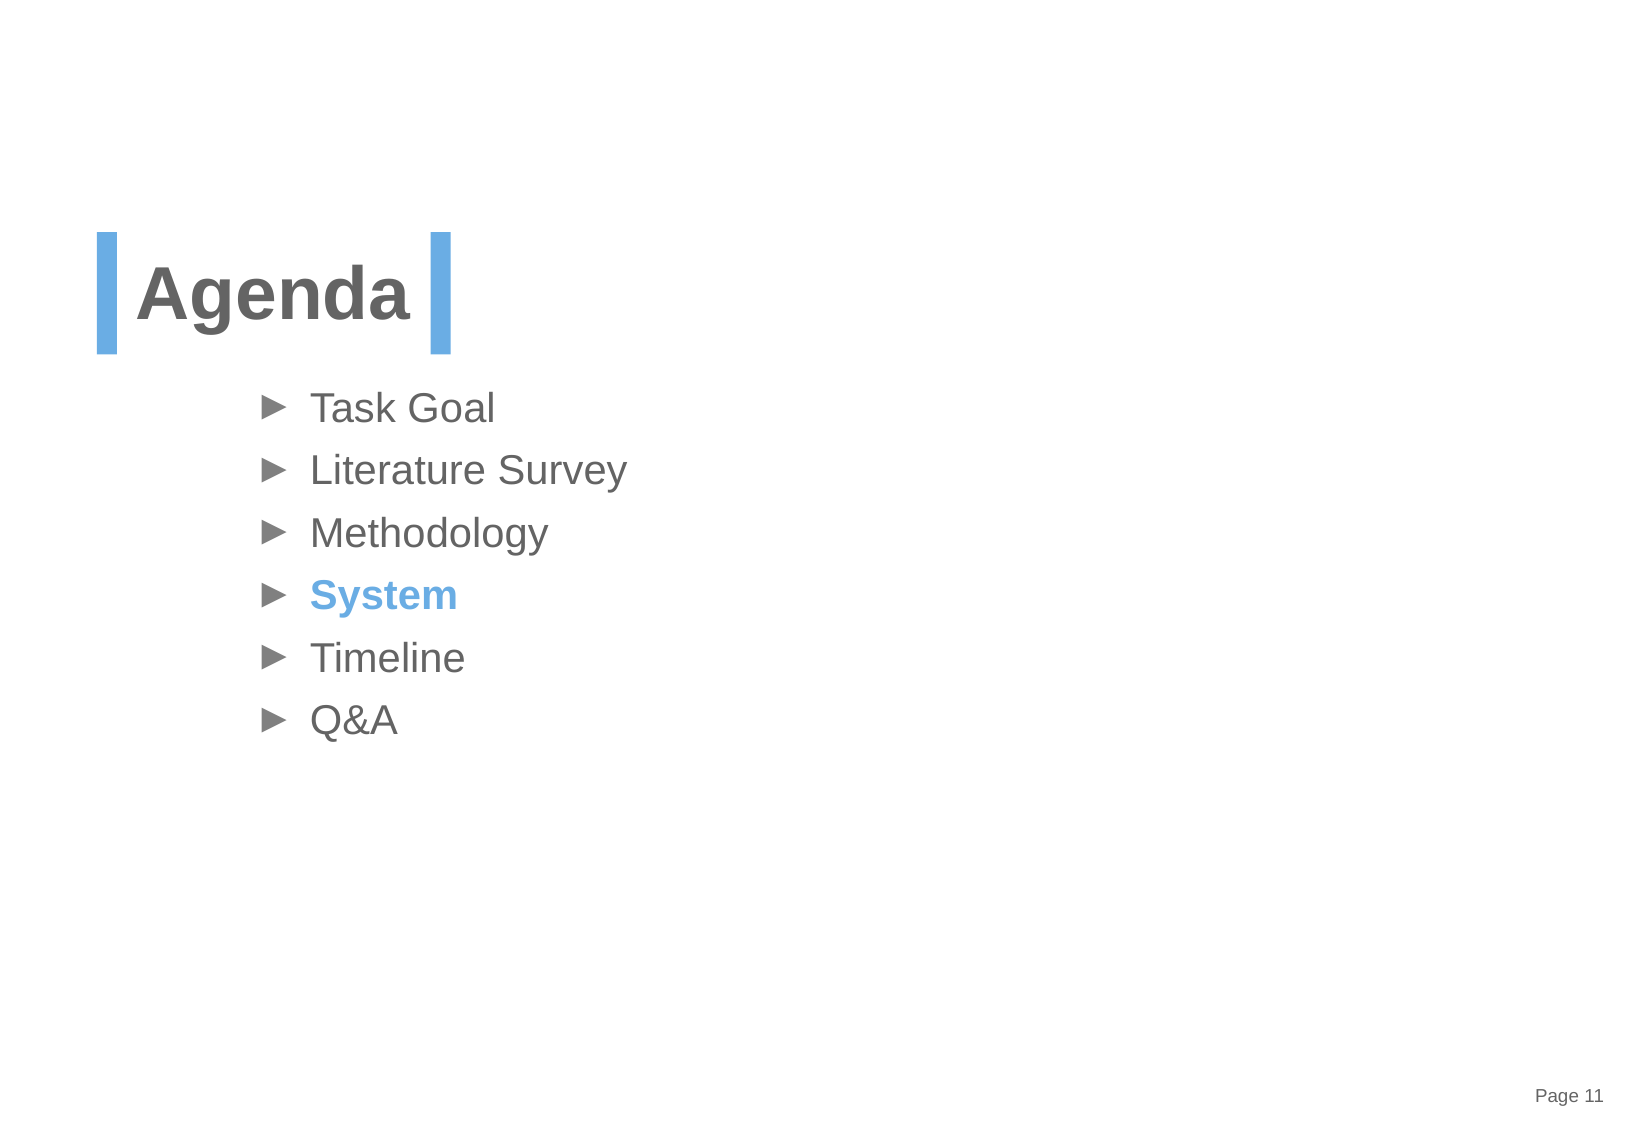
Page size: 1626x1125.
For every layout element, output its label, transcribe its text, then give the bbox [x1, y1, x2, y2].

list Task Goal Literature Survey Methodology System Timeline Q&A [246, 380, 1497, 1063]
